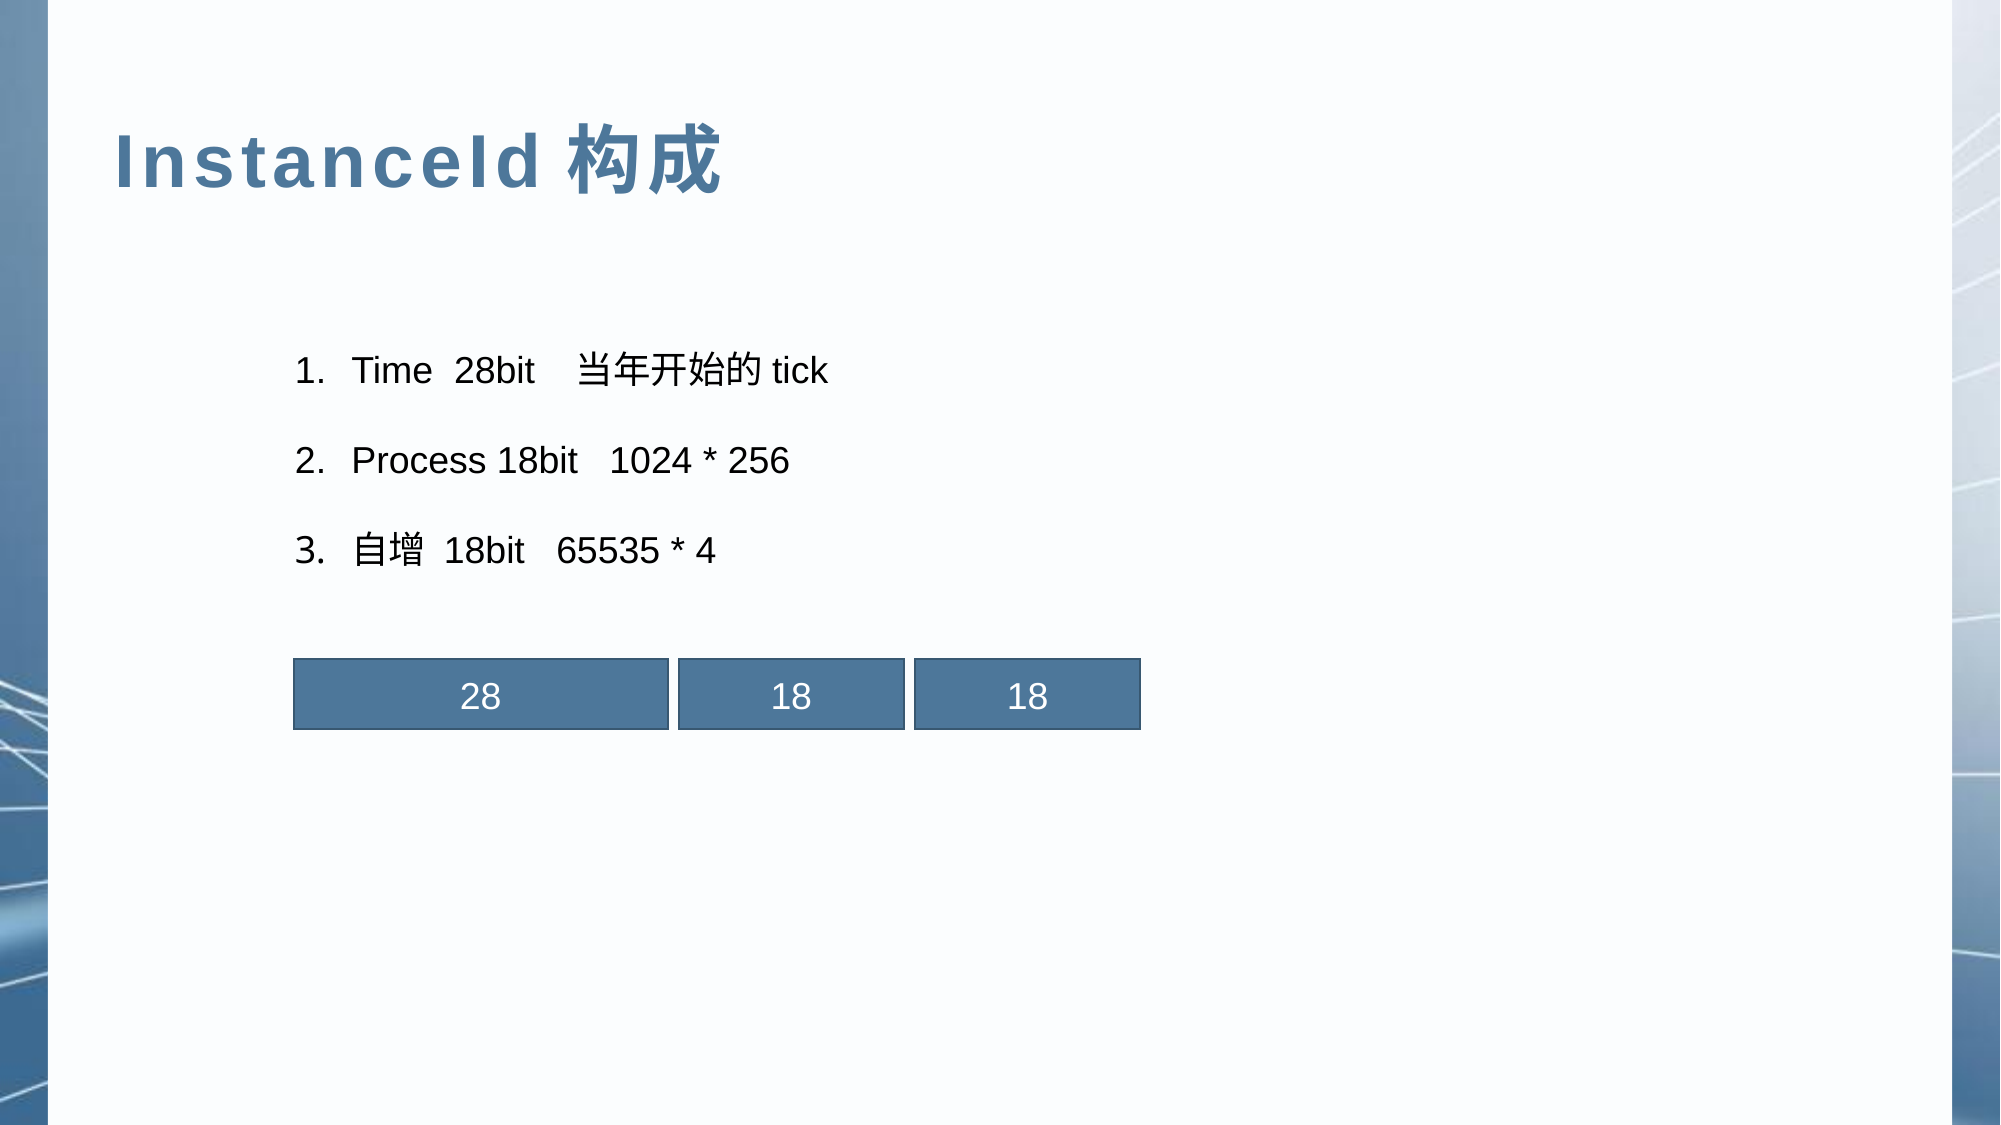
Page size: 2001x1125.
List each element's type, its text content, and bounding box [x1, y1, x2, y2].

text_box 18 [678, 658, 905, 730]
text_box InstanceId构成 [99, 99, 1942, 216]
picture [1953, 0, 2000, 1125]
text_box Time 28bit 当年开始的tick Process 18bit 1024 * 256 自增 18bit 65535 * 4 [280, 293, 1265, 579]
picture [0, 0, 47, 1125]
text_box 28 [293, 658, 669, 730]
text_box 18 [914, 658, 1141, 730]
